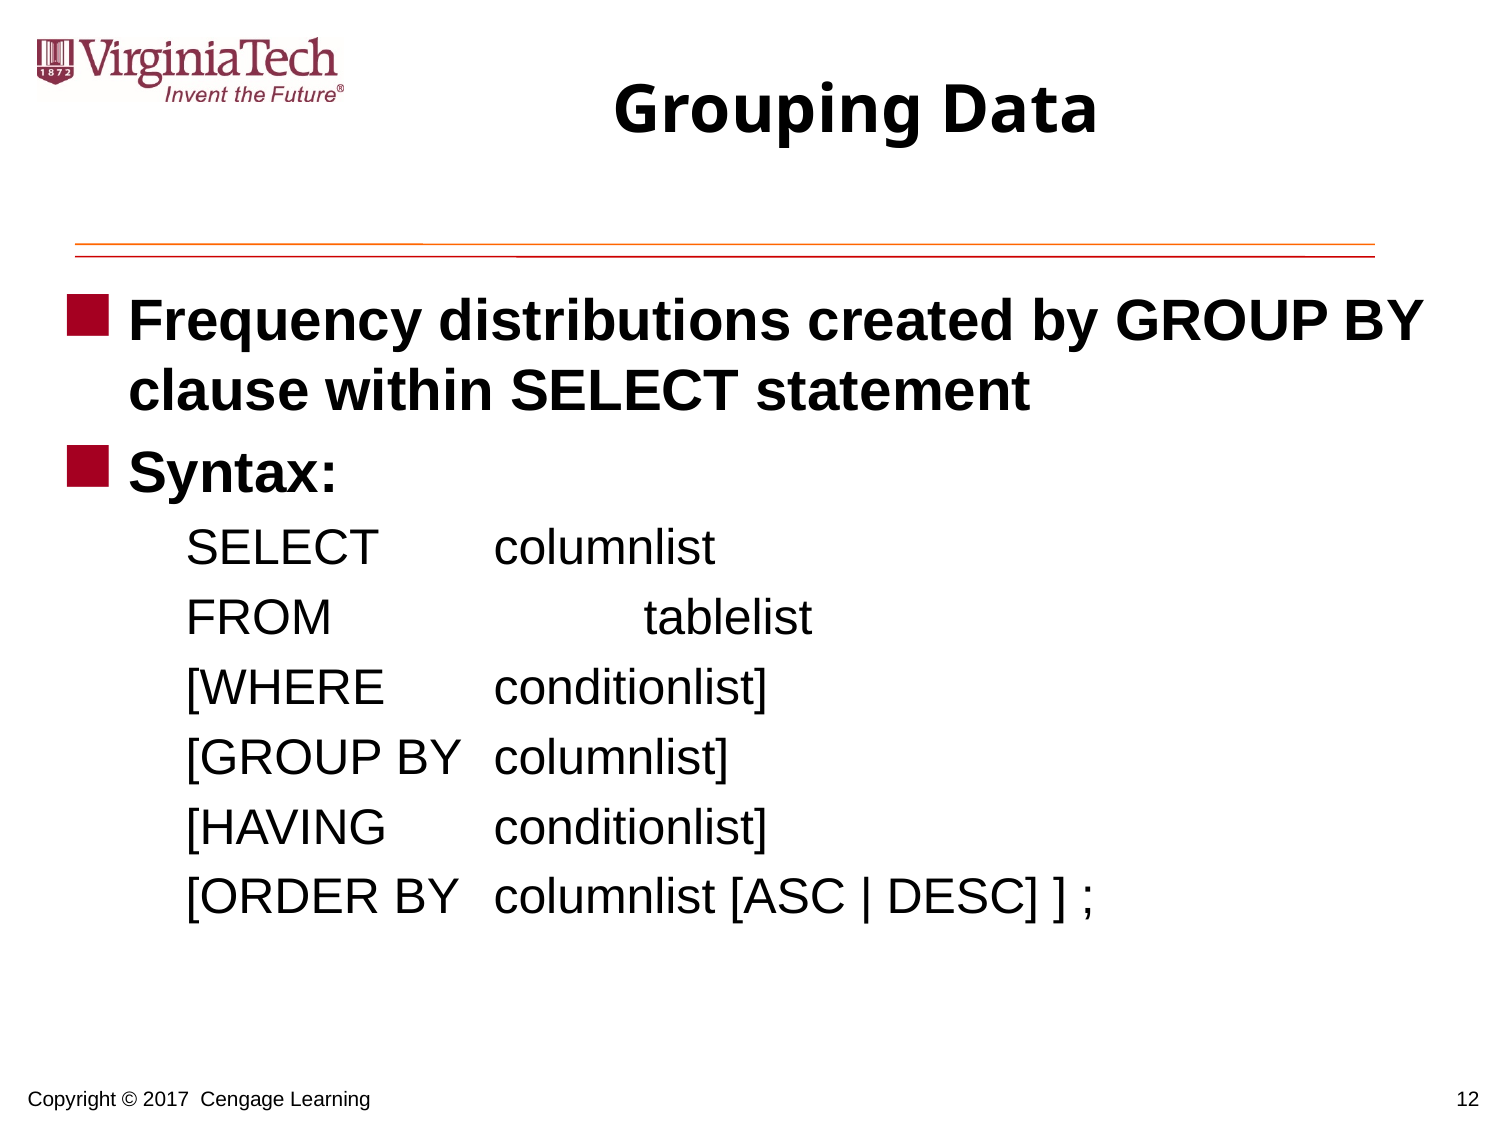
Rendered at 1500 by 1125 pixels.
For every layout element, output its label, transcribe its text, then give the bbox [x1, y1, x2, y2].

list Frequency distributions created by GROUP BY clause within SELECT statement Syntax: SELECT columnlist FROM tablelist [WHERE conditionlist] [GROUP BY columnlist] [HAVING conditionlist] [ORDER BY columnlist [ASC | DESC] ] ; [56, 275, 1445, 1038]
picture [37, 37, 344, 102]
text_box 12 [1441, 1077, 1500, 1116]
title Grouping Data [350, 12, 1363, 200]
text_box Copyright © 2017 Cengage Learning [12, 1078, 488, 1116]
